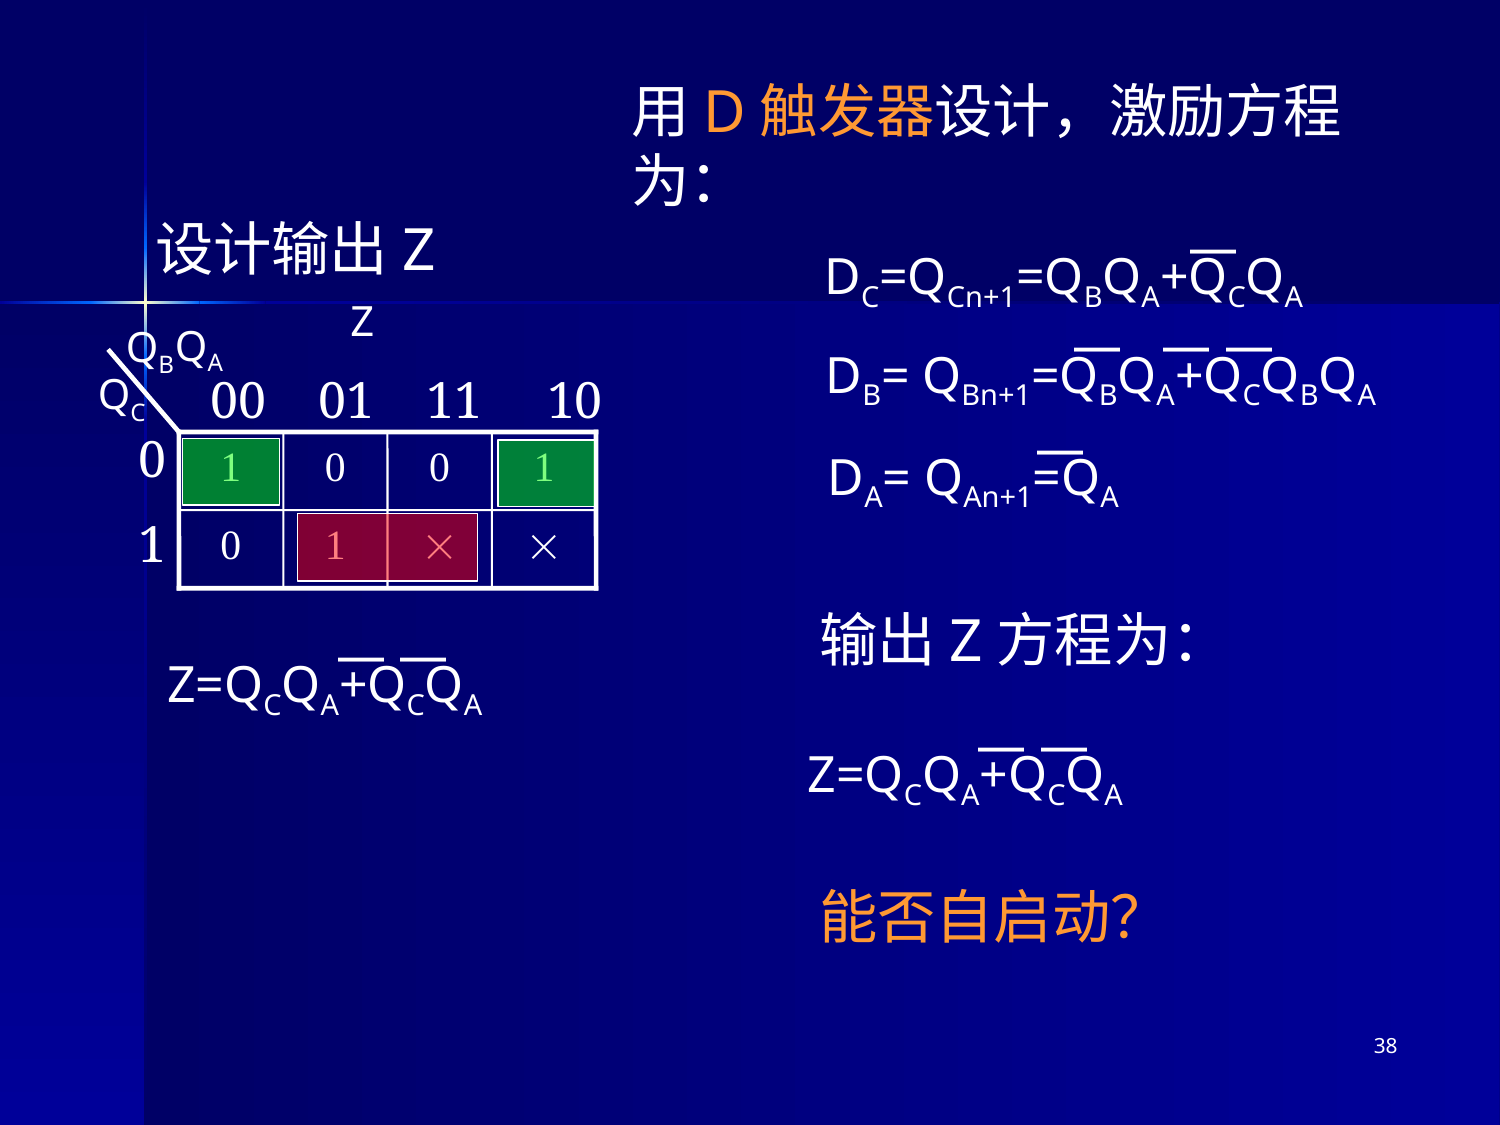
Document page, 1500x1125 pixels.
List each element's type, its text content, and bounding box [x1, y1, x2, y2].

text_box 设计输出Z [140, 204, 455, 287]
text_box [809, 230, 1447, 523]
slide_number 38 [1100, 1025, 1413, 1100]
text_box — — Z=QCQA+QCQA [793, 728, 1303, 819]
text_box 能否自启动？ [804, 873, 1190, 958]
text_box — — Z=QCQA+QCQA [152, 638, 662, 729]
text_box 输出Z方程为： [804, 595, 1263, 681]
text_box 用D触发器设计，激励方程为： [616, 66, 1447, 221]
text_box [83, 287, 632, 589]
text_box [182, 438, 596, 507]
